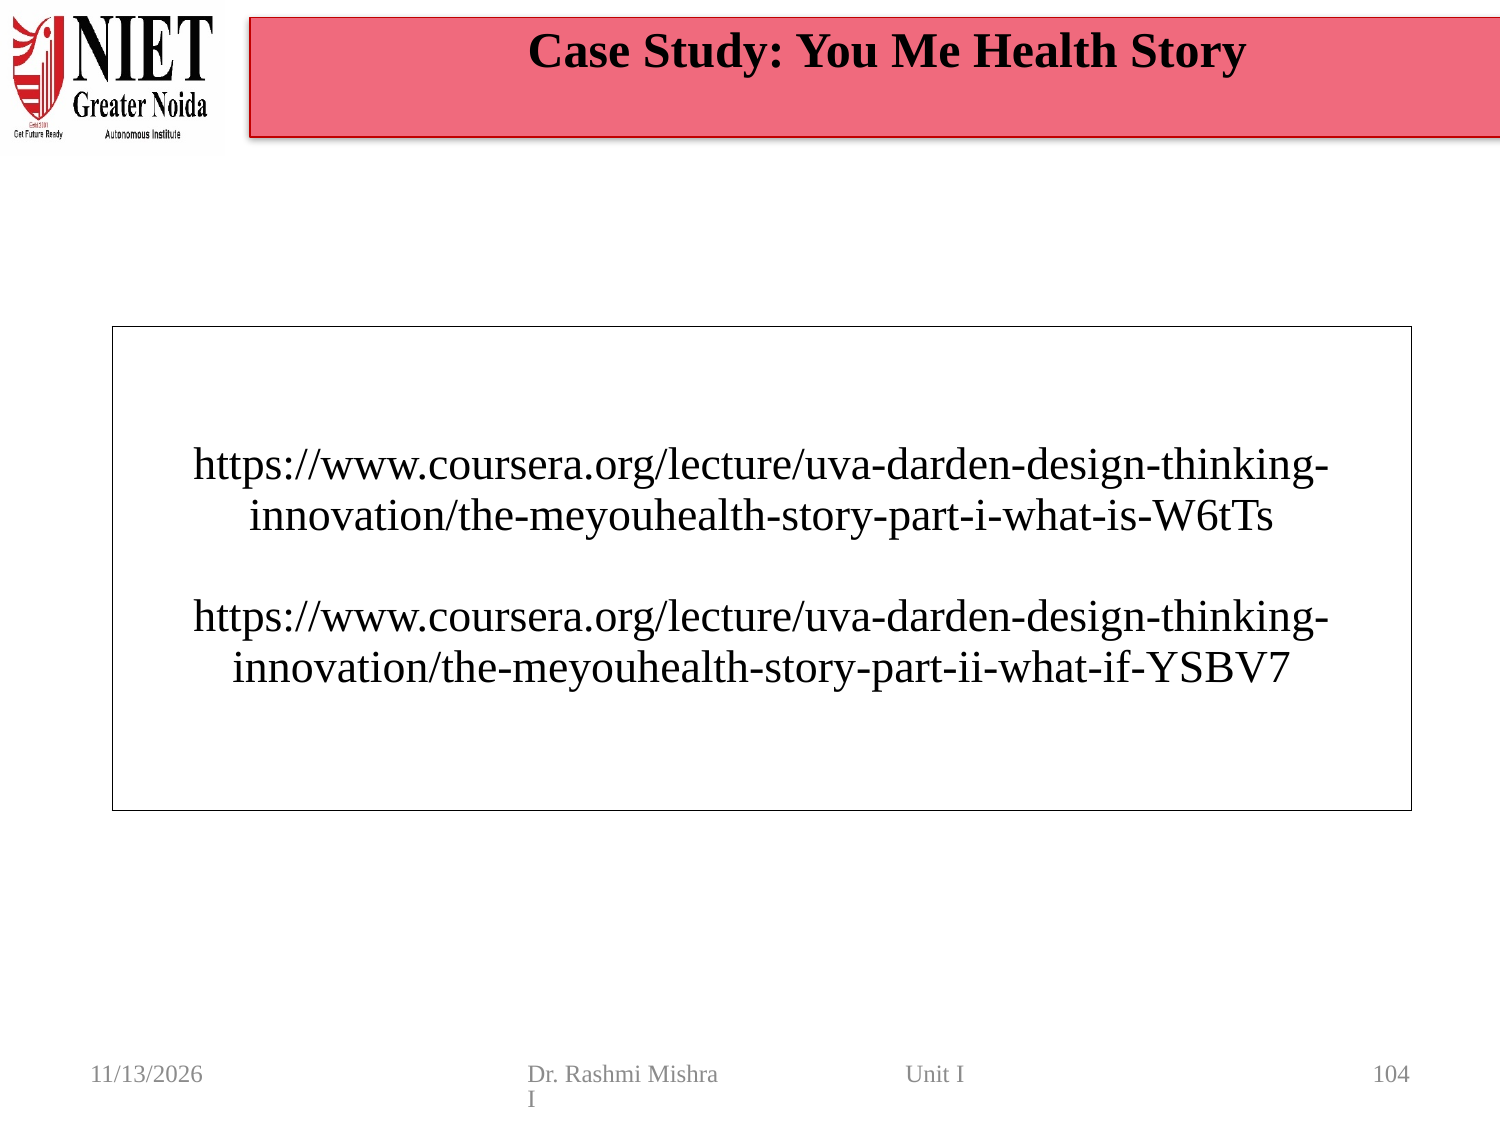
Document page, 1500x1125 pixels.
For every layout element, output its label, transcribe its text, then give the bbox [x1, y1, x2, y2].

footer Dr. Rashmi Mishra Unit II [512, 1042, 988, 1103]
table_header https://www.coursera.org/lecture/uva-darden-design-thinking-innovation/the-meyouhealth-story-part-i-what-is-W6tTs https://www.coursera.org/lecture/uva-darden-design-thinking-innovation/the-meyouhealth-story-part-ii-what-if-YSBV7 [113, 327, 1411, 810]
text_box Case Study: You Me Health Story [249, 17, 1500, 138]
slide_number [75, 1042, 425, 1103]
picture [0, 0, 226, 156]
slide_number 104 [1074, 1042, 1425, 1103]
